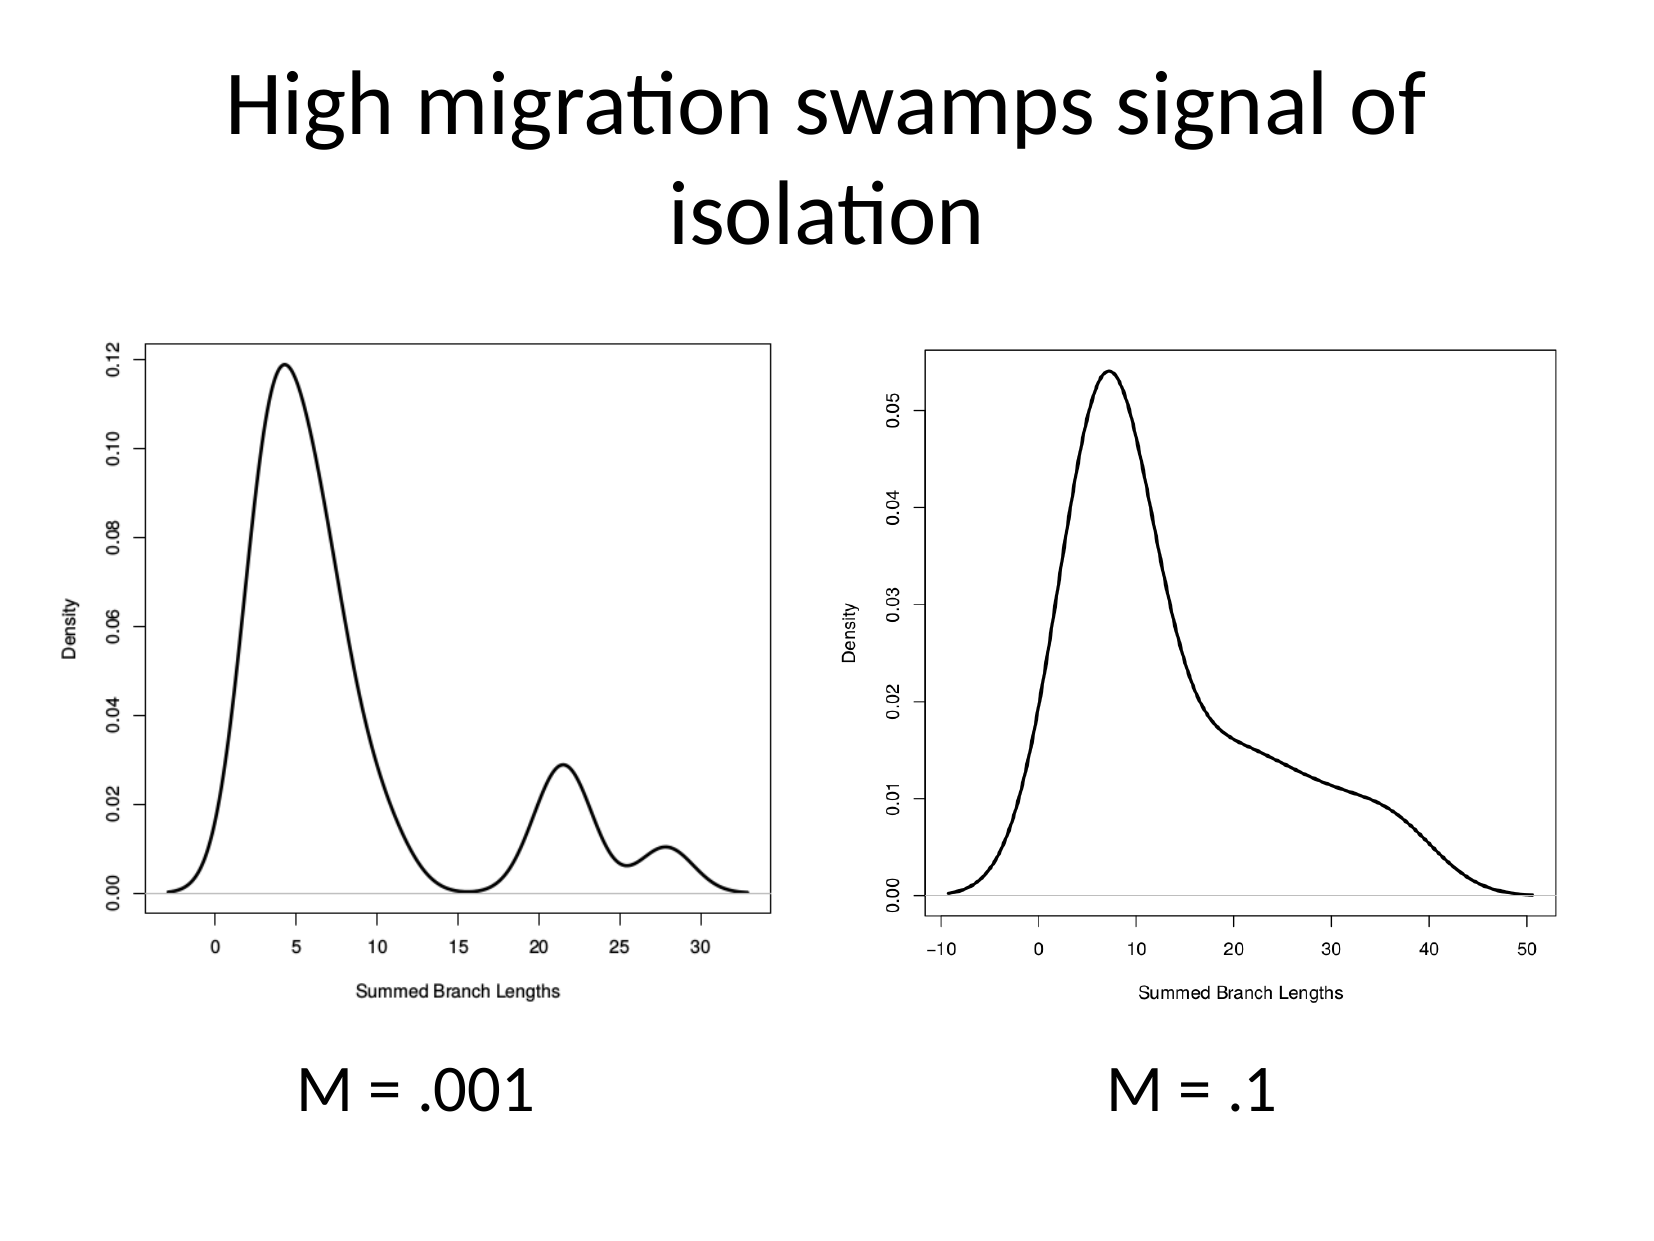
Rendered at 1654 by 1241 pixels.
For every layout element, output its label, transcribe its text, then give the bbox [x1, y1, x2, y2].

text_box High migration swamps signal of isolation [82, 49, 1571, 257]
text_box M = .001 M = .1 [56, 1044, 1572, 1166]
picture [59, 329, 811, 1021]
picture [839, 334, 1576, 1006]
